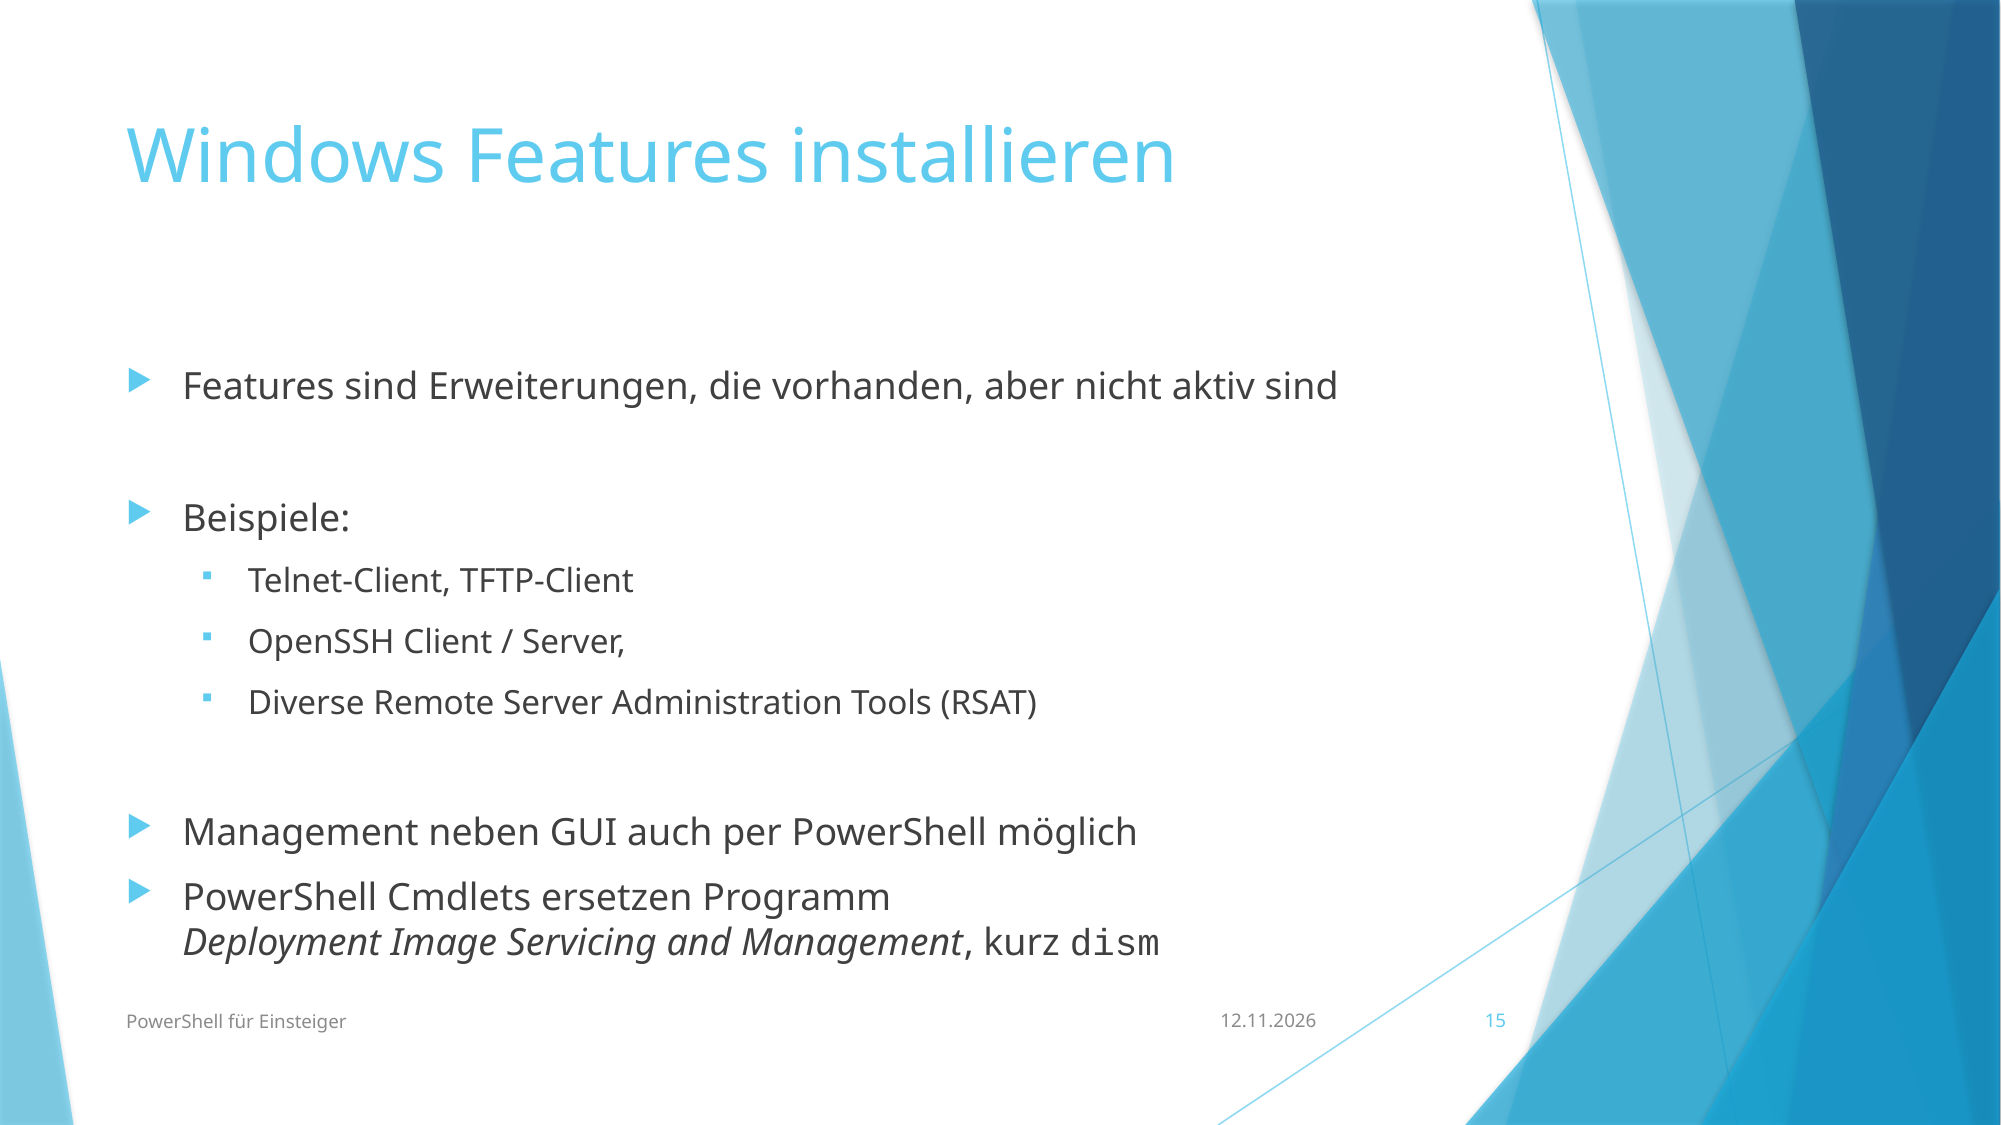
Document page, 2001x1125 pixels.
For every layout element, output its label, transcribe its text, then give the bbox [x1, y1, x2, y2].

slide_number 15 [1409, 991, 1522, 1051]
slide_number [1181, 991, 1332, 1051]
title Windows Features installieren [111, 99, 1522, 317]
footer PowerShell für Einsteiger [111, 991, 1145, 1051]
list Features sind Erweiterungen, die vorhanden, aber nicht aktiv sind Beispiele: Telnet-Client, TFTP-Client OpenSSH Client / Server, Diverse Remote Server Administration Tools (RSAT) Management neben GUI auch per PowerShell möglich PowerShell Cmdlets ersetzen Programm Deployment Image Servicing and Management, kurz dism [111, 354, 1522, 992]
